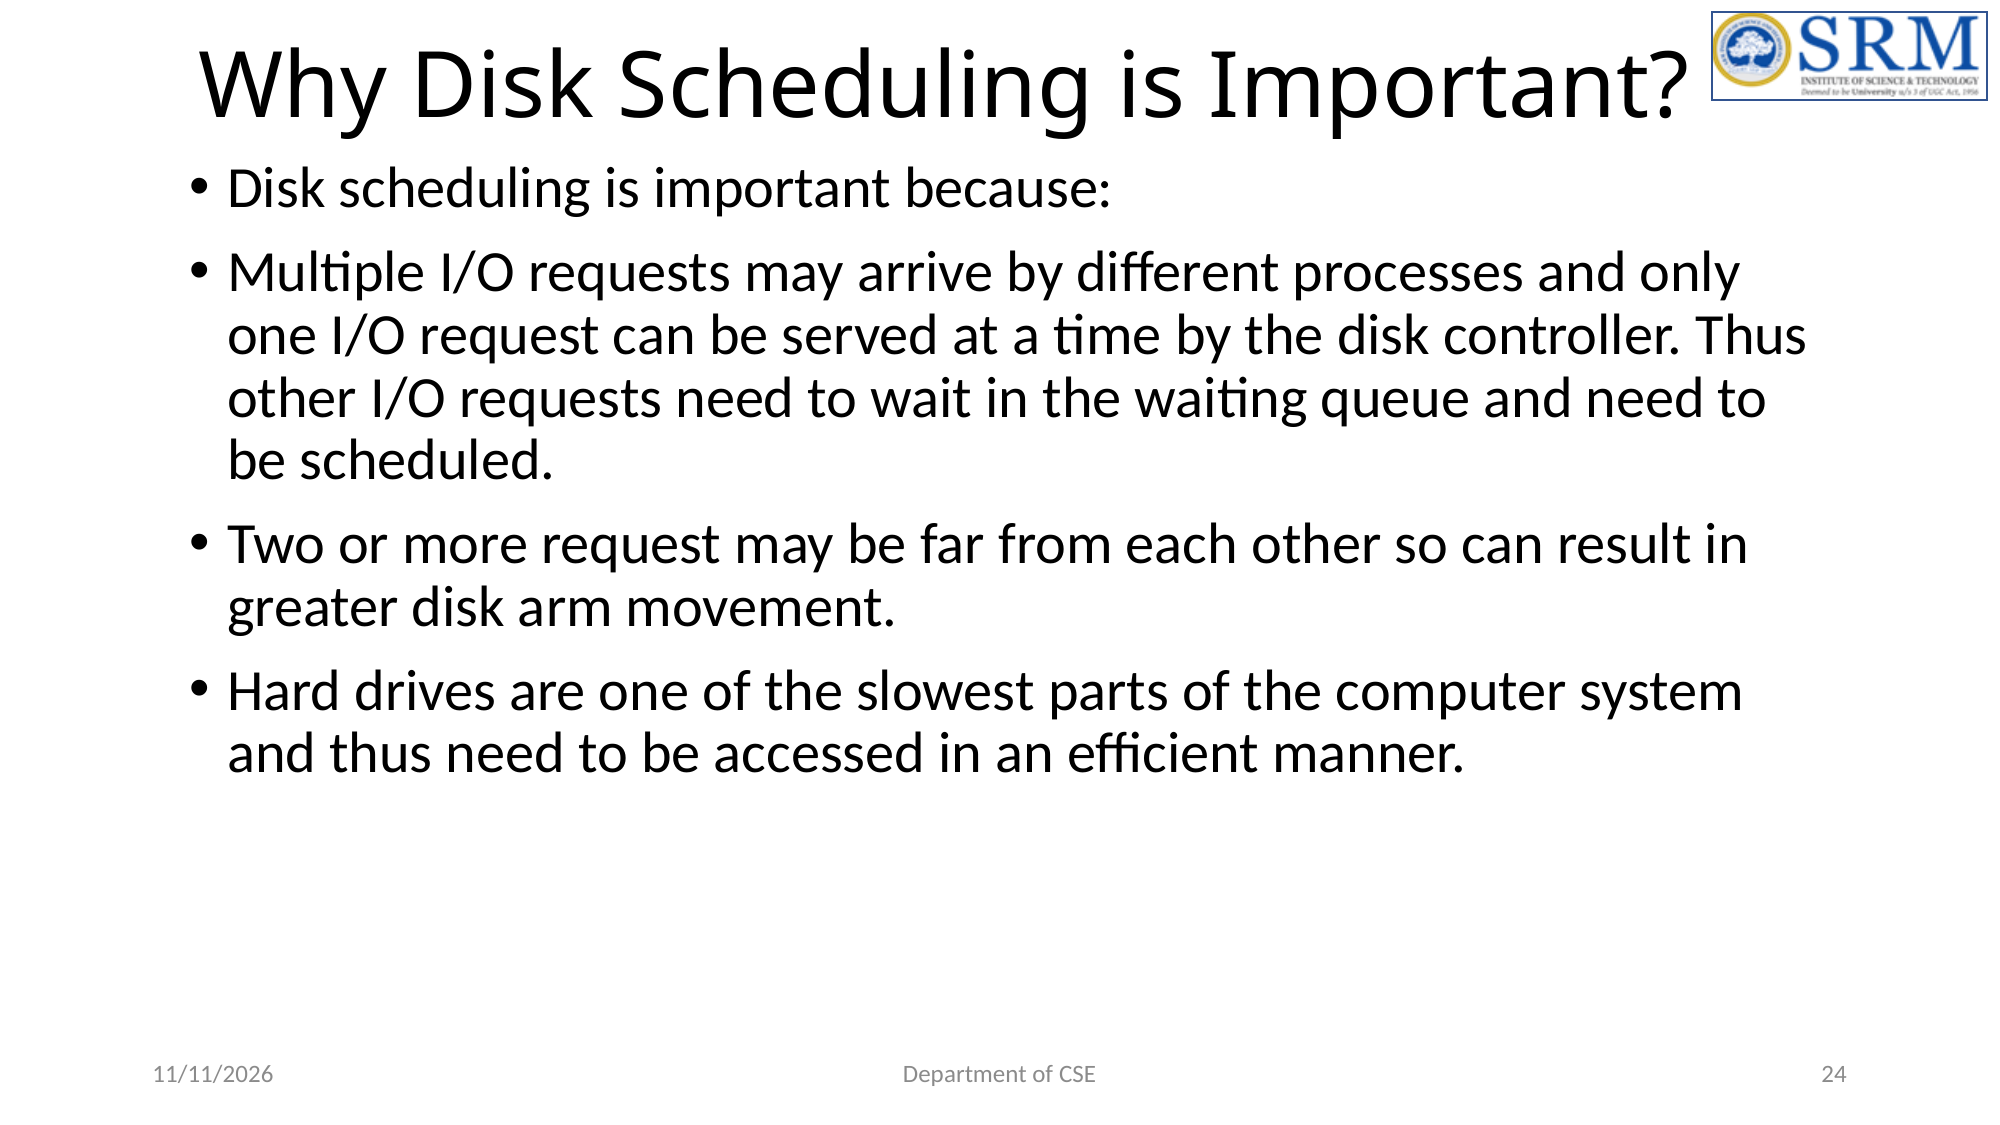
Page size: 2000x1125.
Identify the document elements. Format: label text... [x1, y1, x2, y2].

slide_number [137, 1042, 588, 1103]
slide_number 24 [1412, 1042, 1862, 1103]
title Why Disk Scheduling is Important? [183, 12, 1850, 163]
footer Department of CSE [662, 1042, 1338, 1103]
picture [1850, 13, 1986, 99]
list Disk scheduling is important because: Multiple I/O requests may arrive by different processes and only one I/O request can be served at a time by the disk controller. Thus other I/O requests need to wait in the waiting queue and need to be scheduled. Two or more request may be far from each other so can result in greater disk arm movement. Hard drives are one of the slowest parts of the computer system and thus need to be accessed in an efficient manner. [174, 149, 1841, 884]
